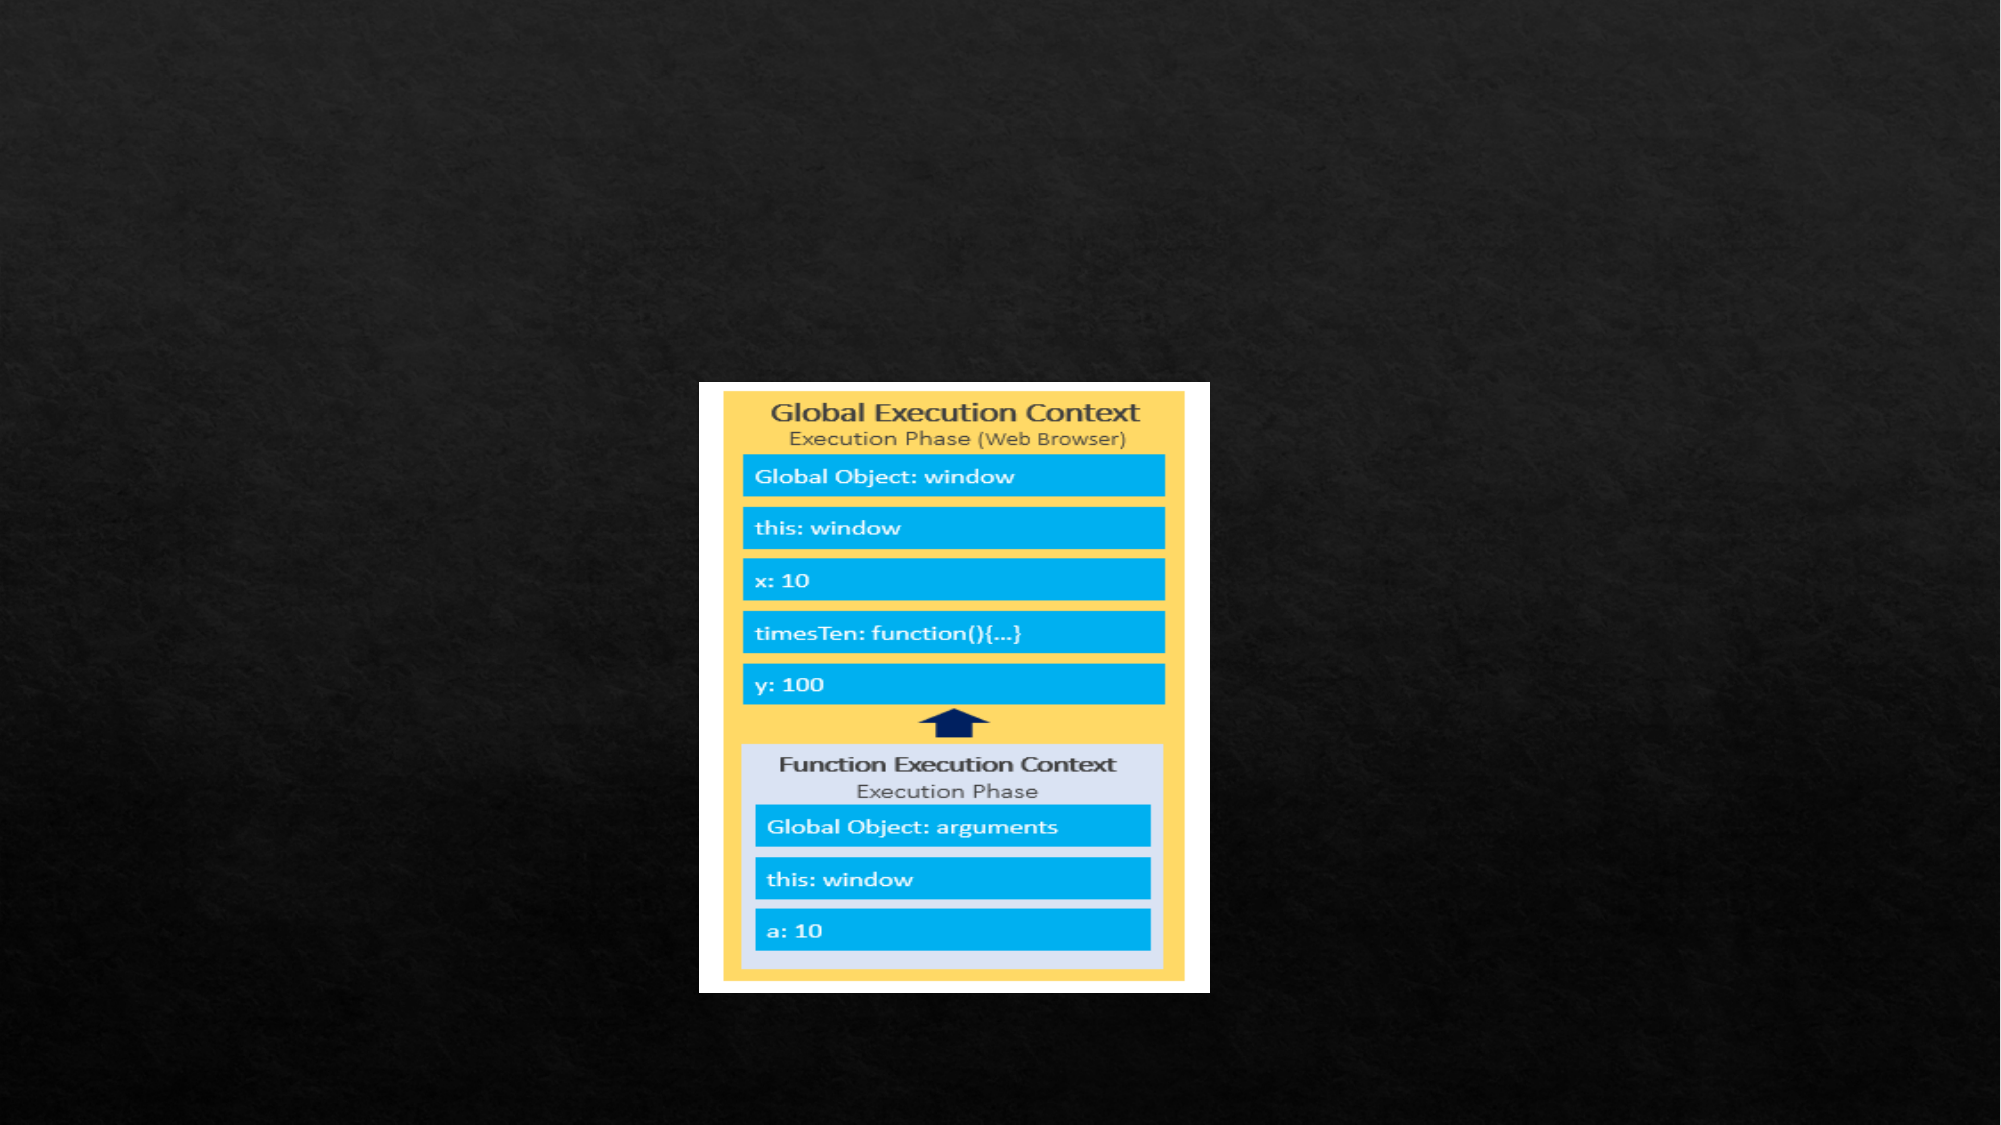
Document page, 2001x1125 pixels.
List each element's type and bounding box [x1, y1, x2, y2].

picture [0, 0, 2001, 1125]
list [699, 382, 1210, 993]
